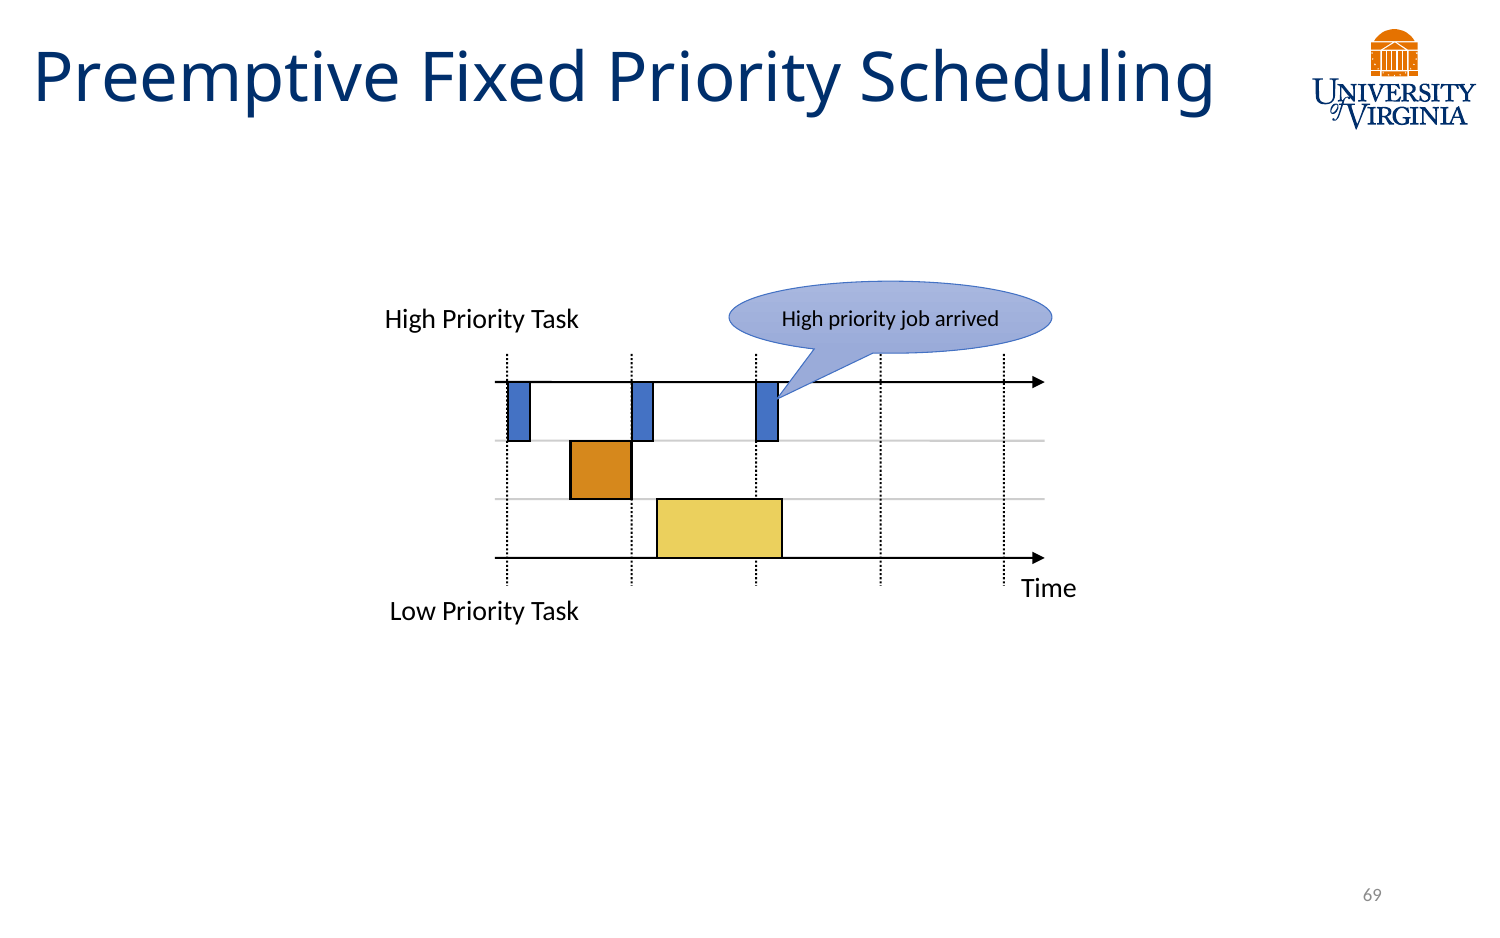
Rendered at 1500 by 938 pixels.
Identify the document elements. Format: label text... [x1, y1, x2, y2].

text_box [508, 382, 531, 441]
text_box [1004, 375, 1045, 389]
title Preemptive Fixed Priority Scheduling [17, 14, 1297, 145]
text_box Time [1021, 571, 1130, 603]
text_box [756, 382, 778, 441]
text_box [1004, 551, 1045, 565]
text_box [570, 440, 632, 500]
text_box High priority job arrived [728, 280, 1053, 400]
text_box [657, 499, 782, 558]
text_box [631, 382, 654, 441]
text_box High Priority Task [385, 302, 657, 334]
text_box Low Priority Task [389, 593, 661, 625]
slide_number 69 [1059, 868, 1397, 919]
